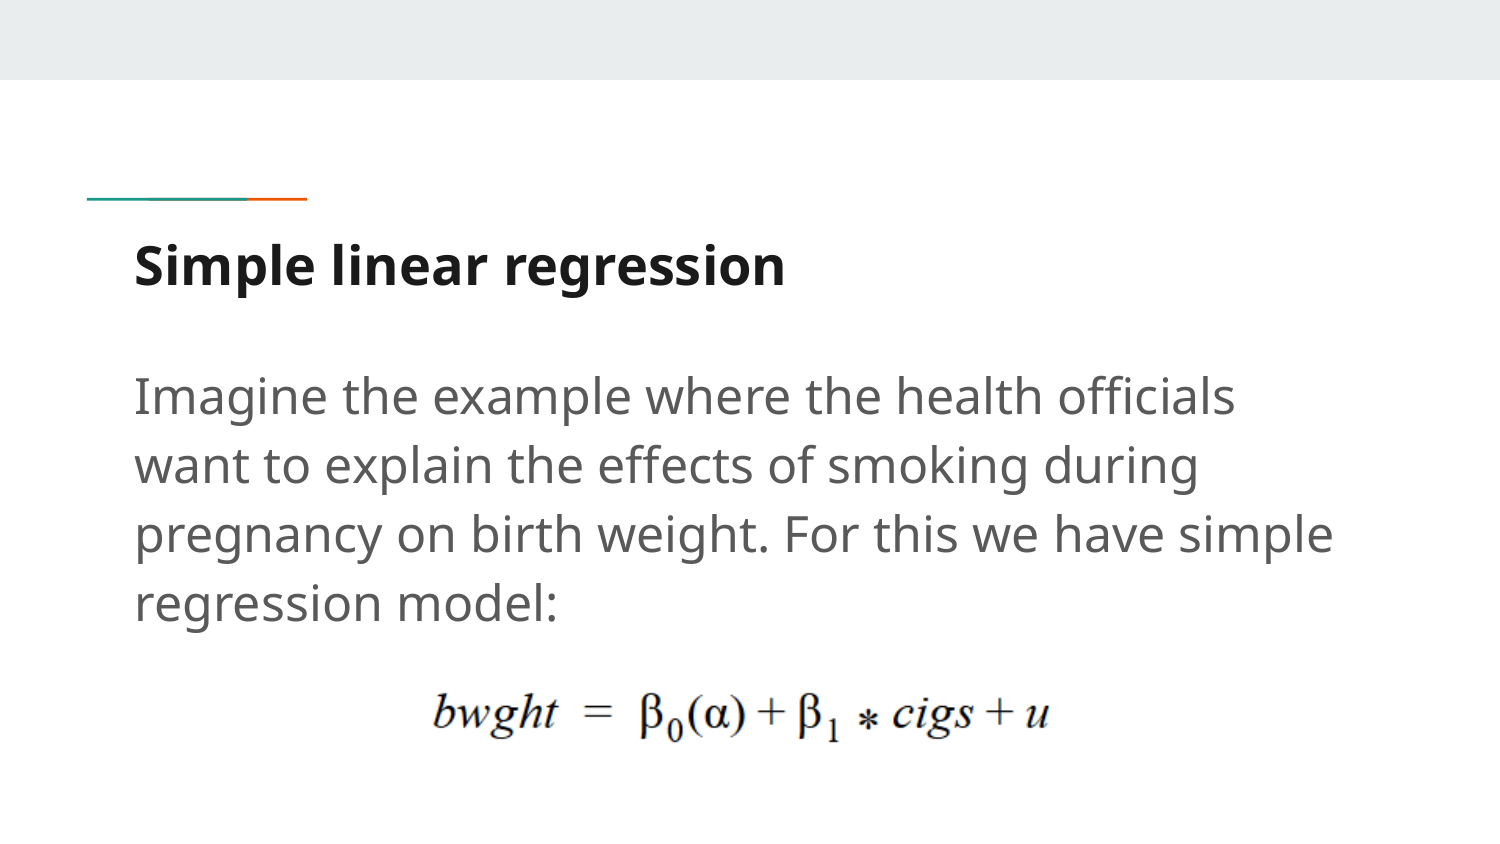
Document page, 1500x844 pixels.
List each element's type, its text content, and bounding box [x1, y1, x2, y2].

list Imagine the example where the health officials want to explain the effects of smoking during pregnancy on birth weight. For this we have simple regression model: [119, 341, 1381, 581]
title Simple linear regression [119, 216, 1381, 305]
picture [420, 654, 1081, 777]
